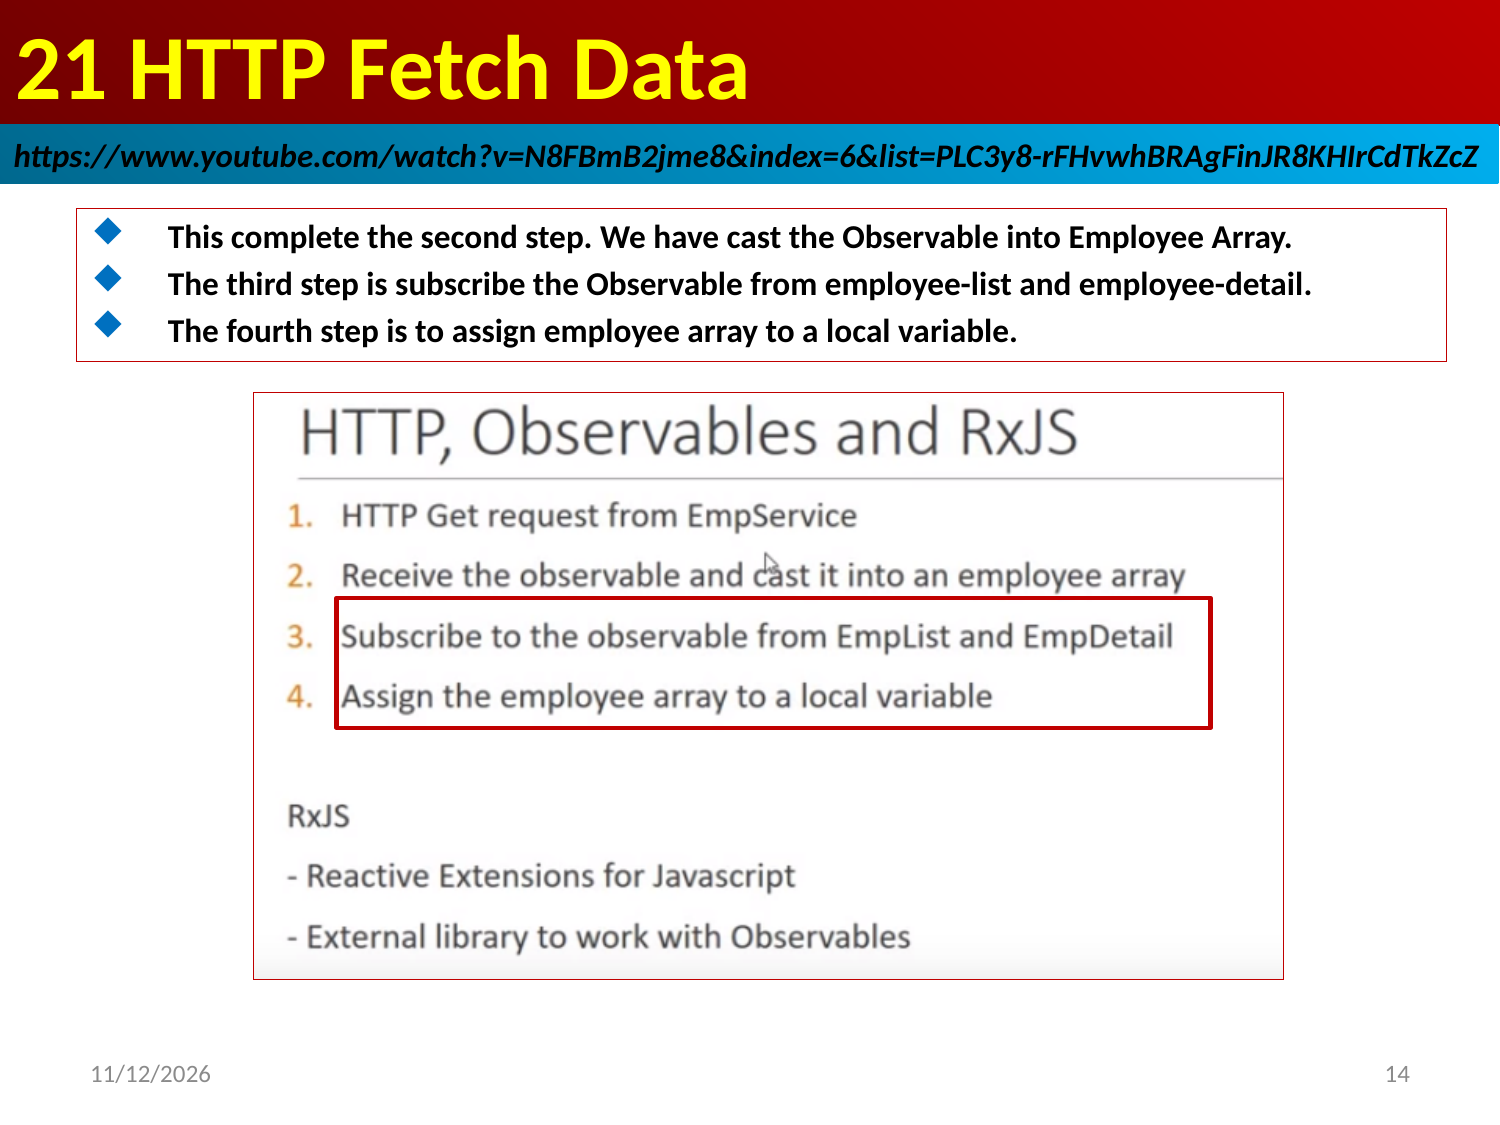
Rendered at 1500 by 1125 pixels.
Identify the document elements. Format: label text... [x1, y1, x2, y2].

title 21 HTTP Fetch Data [0, 0, 1500, 126]
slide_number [75, 1042, 425, 1103]
picture [253, 391, 1284, 980]
slide_number 14 [1074, 1042, 1425, 1103]
subtitle This complete the second step. We have cast the Observable into Employee Array. The third step is subscribe the Observable from employee-list and employee-detail. The fourth step is to assign employee array to a local variable. [76, 208, 1447, 362]
text_box https://www.youtube.com/watch?v=N8FBmB2jme8&index=6&list=PLC3y8-rFHvwhBRAgFinJR8KHIrCdTkZcZ [0, 124, 1499, 184]
